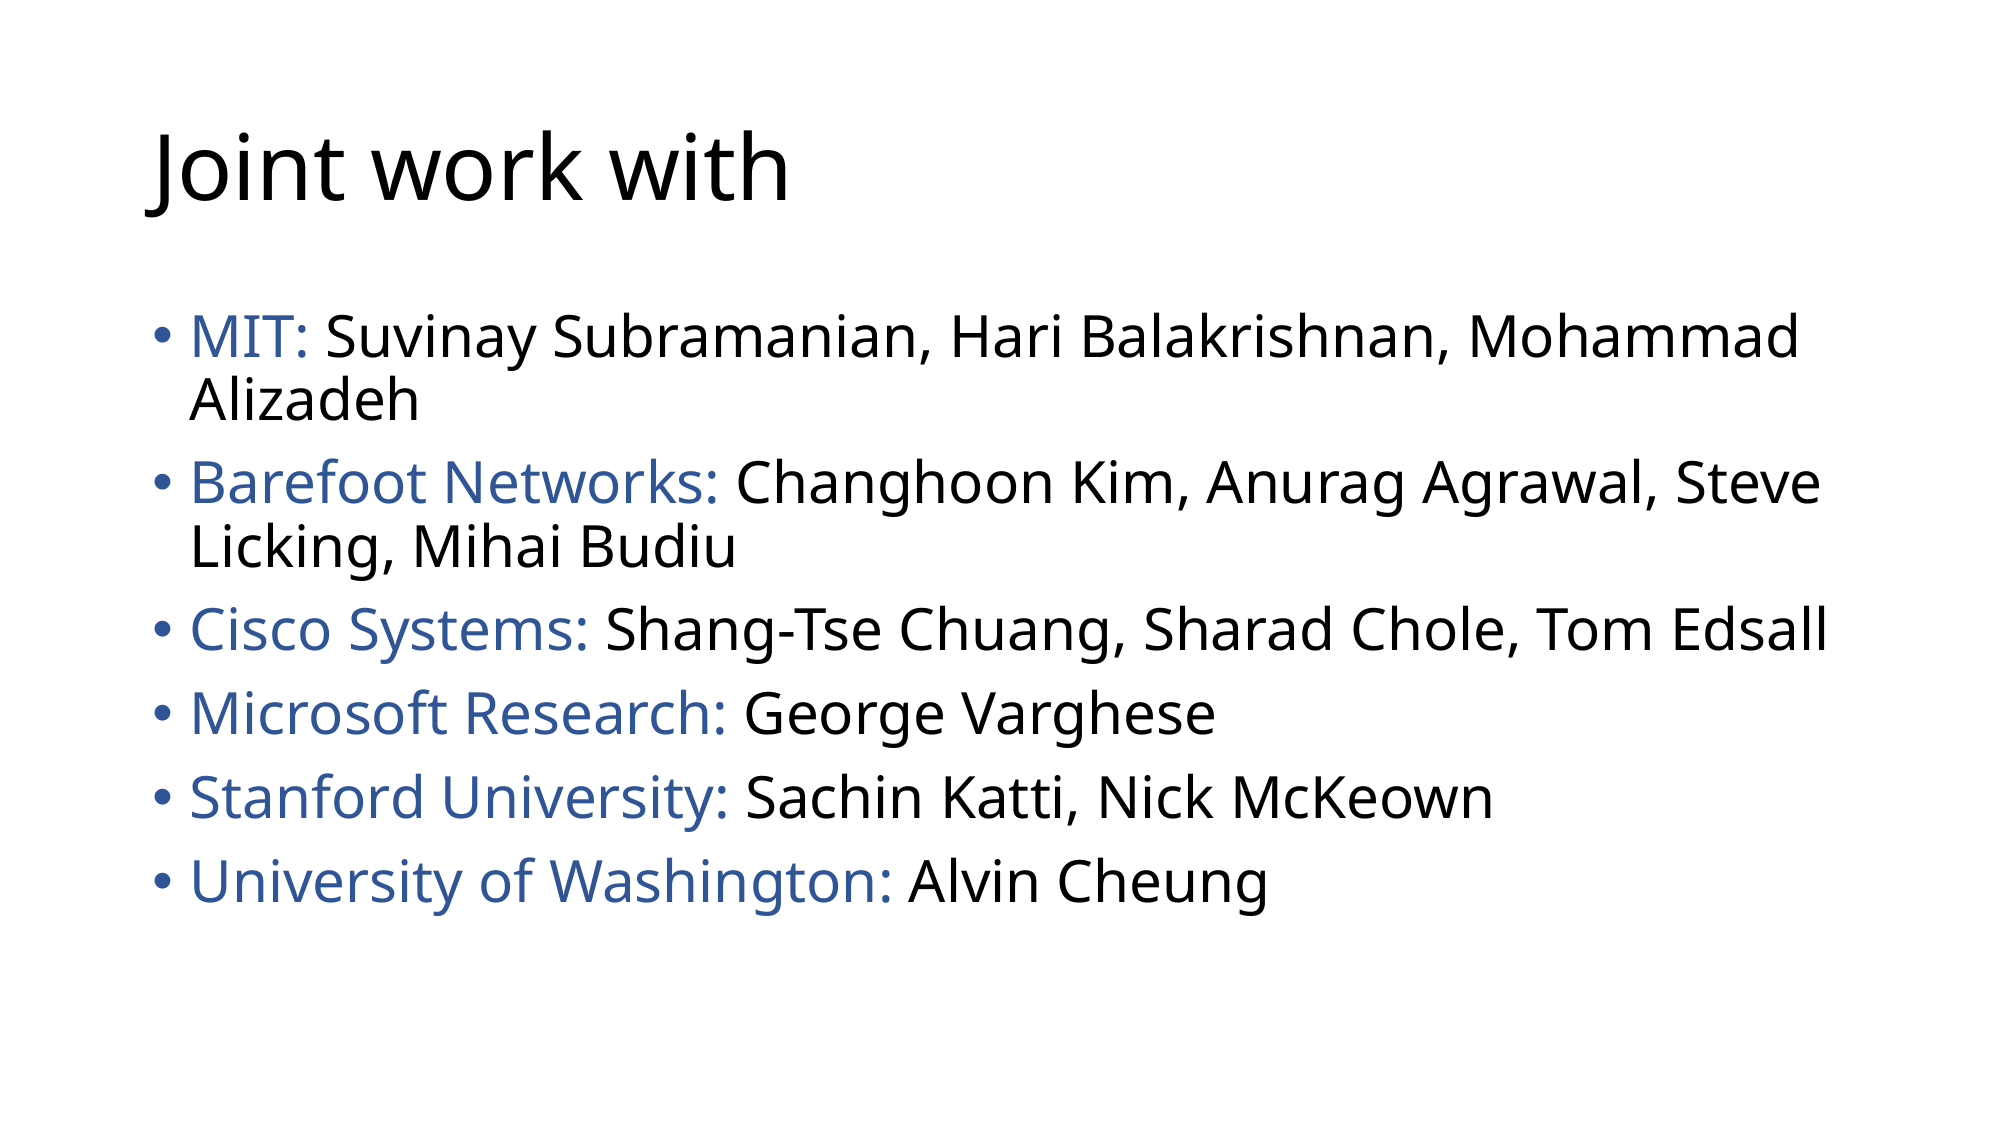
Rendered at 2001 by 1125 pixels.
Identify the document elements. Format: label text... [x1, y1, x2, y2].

title Joint work with [137, 62, 1863, 280]
list MIT: Suvinay Subramanian, Hari Balakrishnan, Mohammad Alizadeh Barefoot Networks: Changhoon Kim, Anurag Agrawal, Steve Licking, Mihai Budiu Cisco Systems: Shang-Tse Chuang, Sharad Chole, Tom Edsall Microsoft Research: George Varghese Stanford University: Sachin Katti, Nick McKeown University of Washington: Alvin Cheung [137, 299, 1863, 1014]
